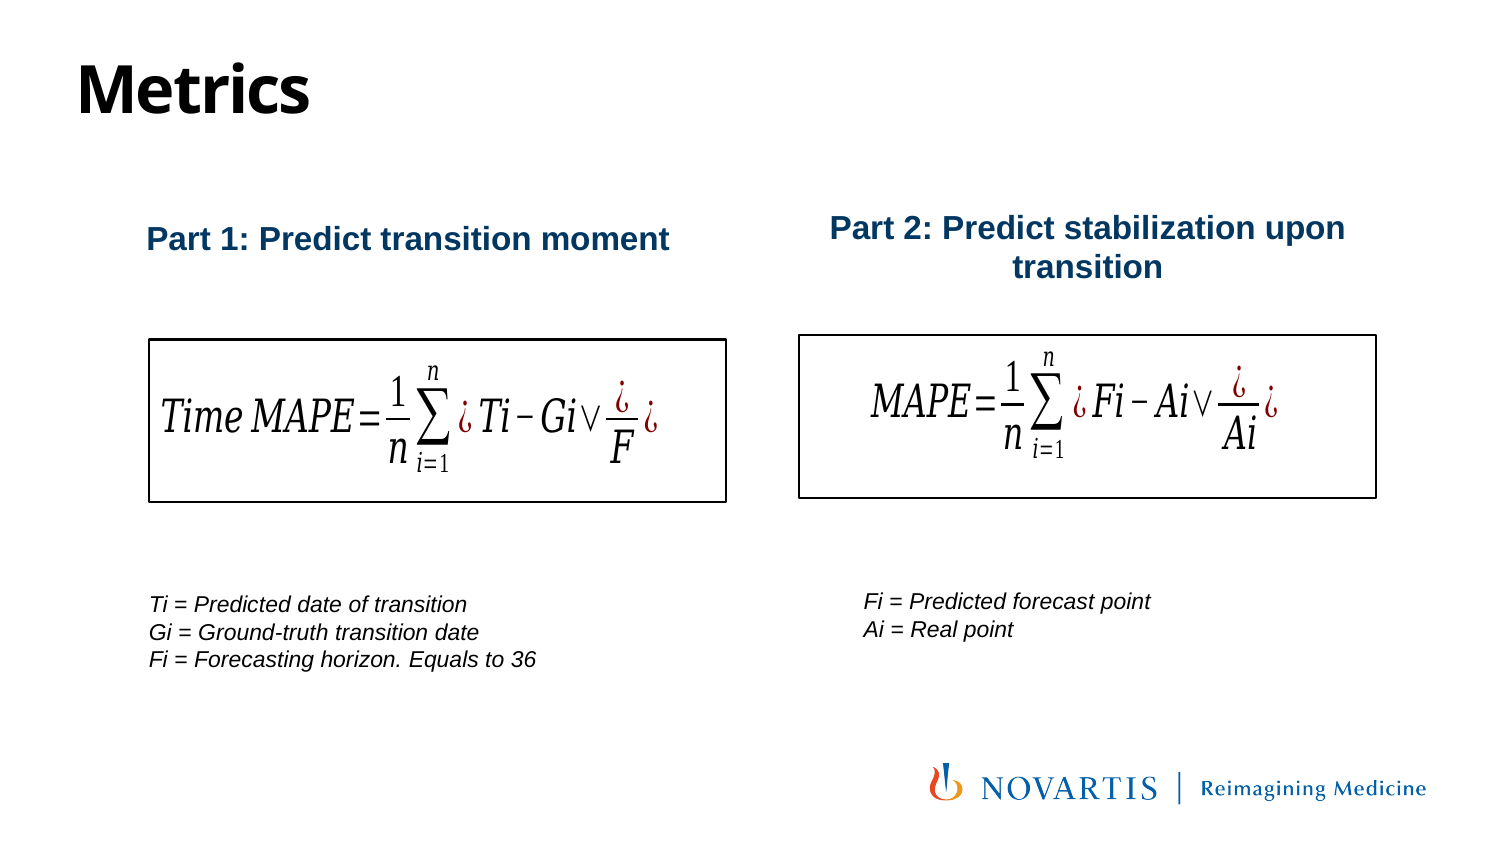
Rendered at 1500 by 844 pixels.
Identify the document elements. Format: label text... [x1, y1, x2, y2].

text_box Part 1: Predict transition moment [96, 200, 730, 273]
picture [886, 733, 1469, 843]
text_box Fi = Predicted forecast point Ai = Real point [863, 578, 1497, 651]
title Metrics [75, 56, 1425, 214]
text_box [148, 338, 727, 503]
text_box Part 2: Predict stabilization upon transition [750, 209, 1426, 282]
text_box [798, 334, 1377, 499]
text_box Ti = Predicted date of transition Gi = Ground-truth transition date Fi = Forecasting horizon. Equals to 36 [148, 595, 782, 668]
